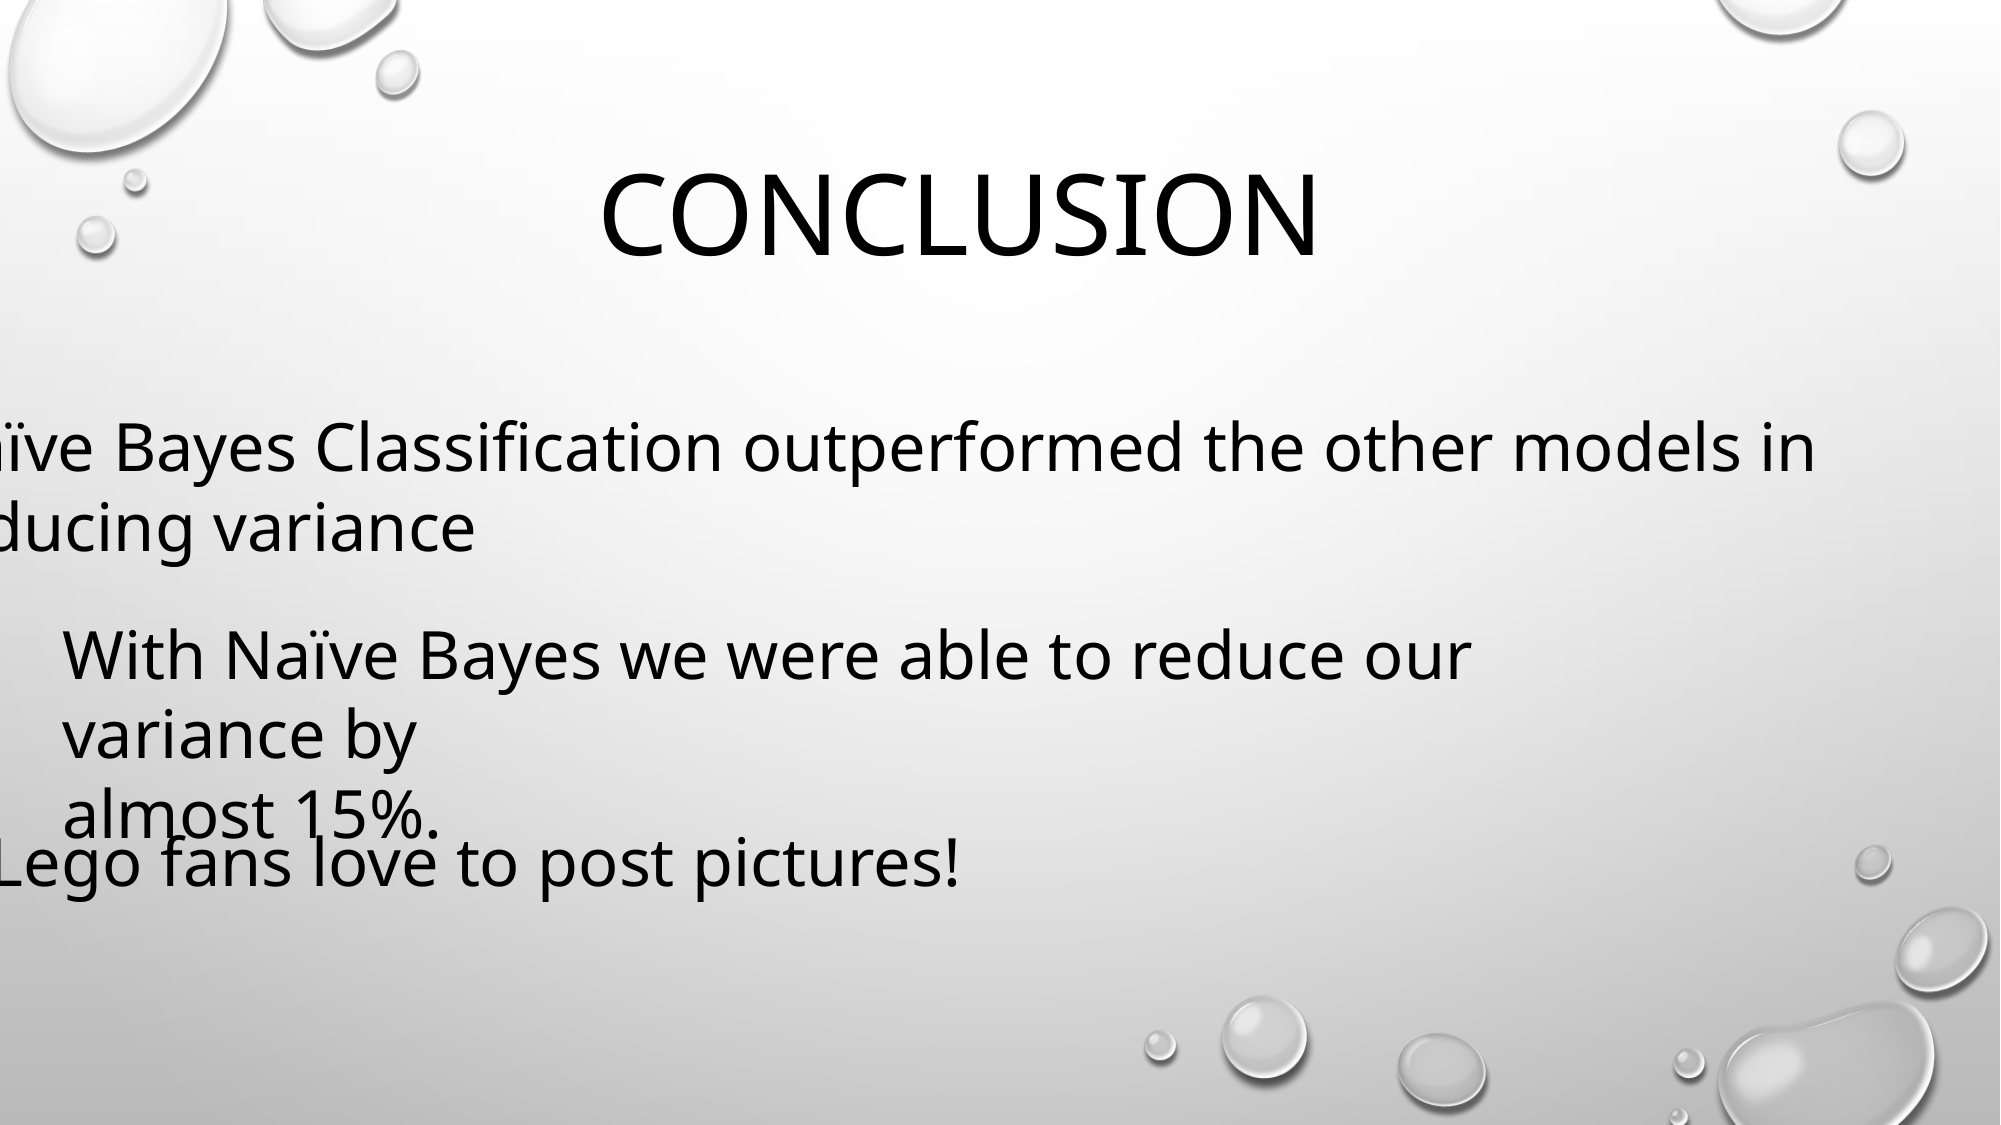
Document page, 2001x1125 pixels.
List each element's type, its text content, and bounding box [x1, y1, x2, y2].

text_box With Naïve Bayes we were able to reduce our variance by almost 15%. [47, 605, 1707, 860]
text_box Naïve Bayes Classification outperformed the other models in reducing variance [0, 397, 1853, 572]
title Conclusion [549, 119, 1373, 319]
picture [0, 0, 2000, 1125]
text_box Lego fans love to post pictures! [0, 812, 978, 908]
